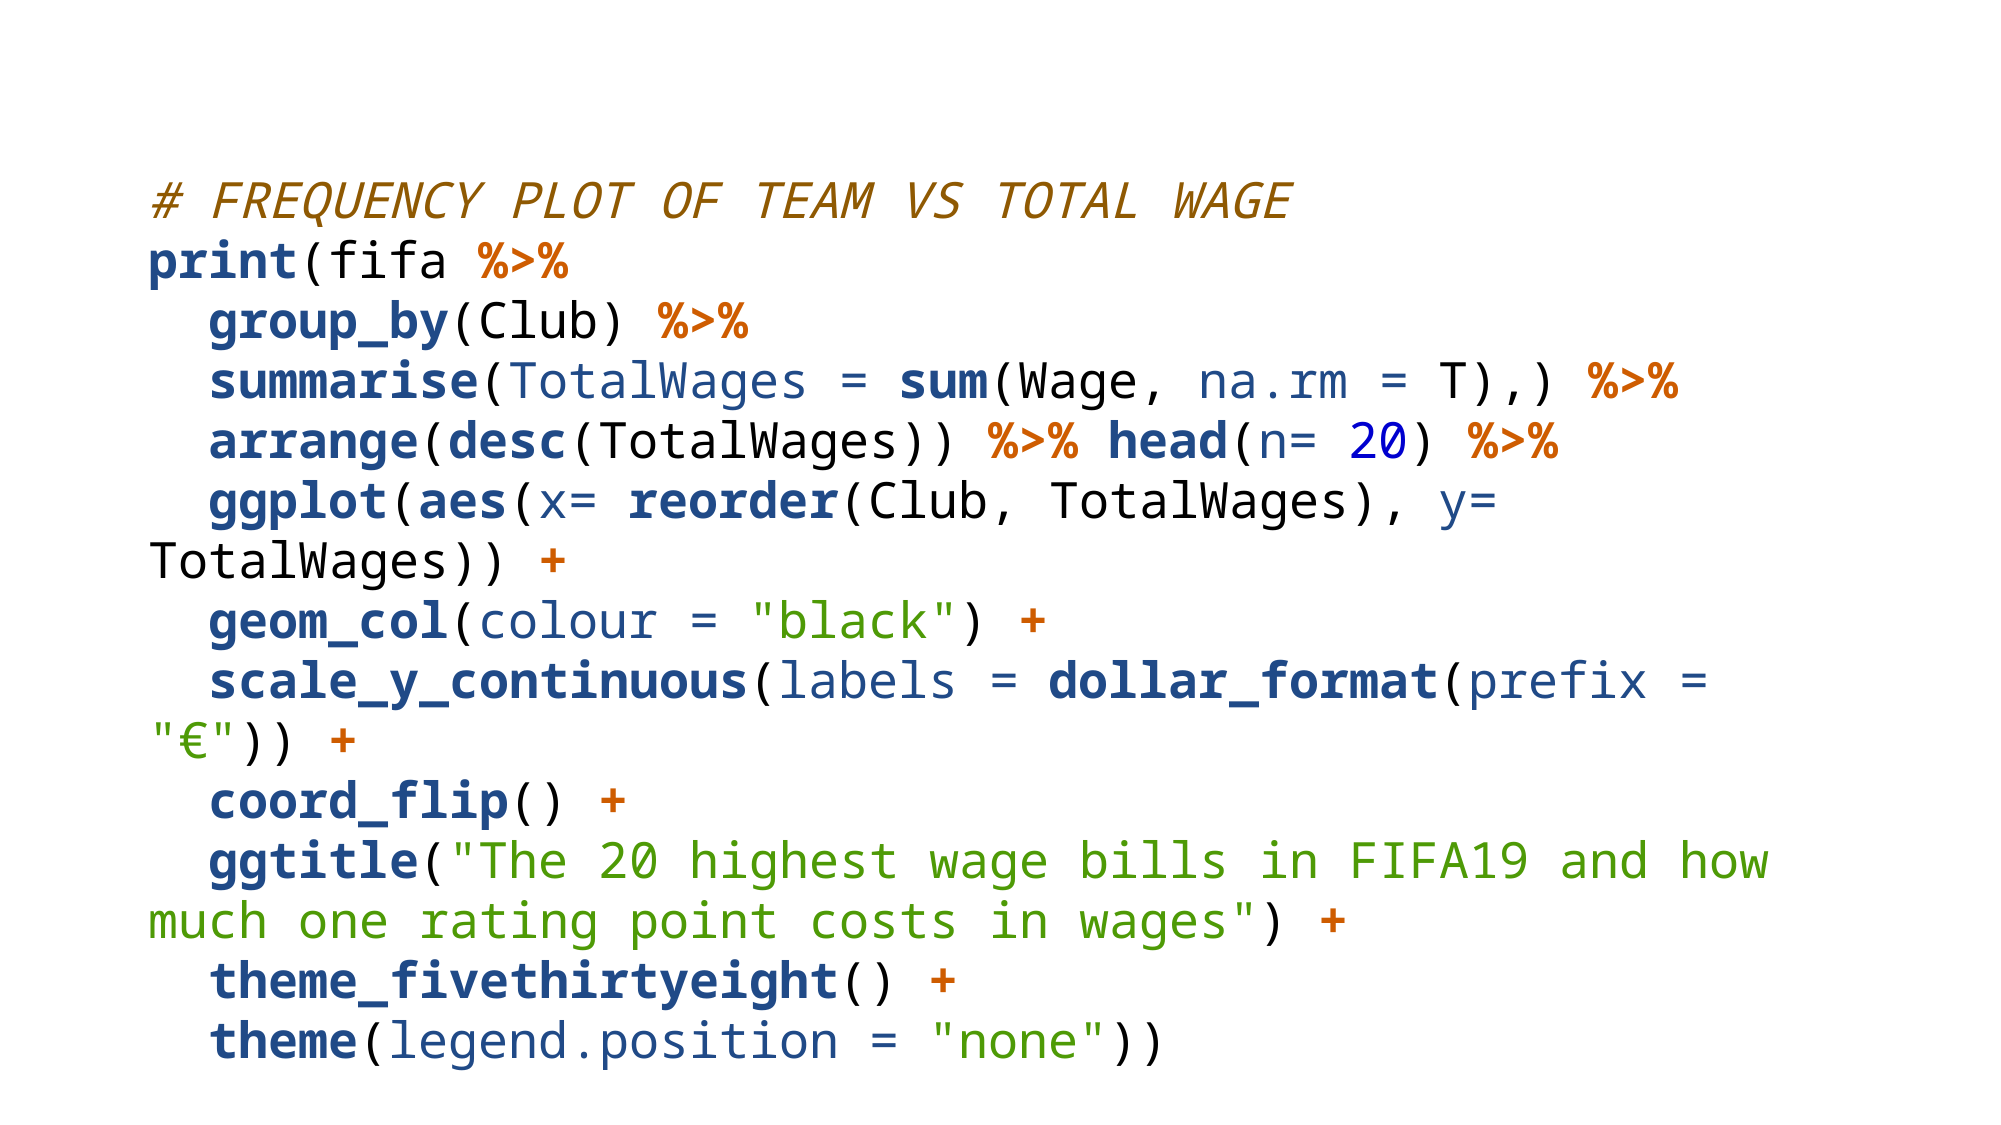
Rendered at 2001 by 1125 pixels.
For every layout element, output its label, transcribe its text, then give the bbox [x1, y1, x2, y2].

text_box # FREQUENCY PLOT OF TEAM VS TOTAL WAGE print(fifa %>% group_by(Club) %>% summarise(TotalWages = sum(Wage, na.rm = T),) %>% arrange(desc(TotalWages)) %>% head(n= 20) %>% ggplot(aes(x= reorder(Club, TotalWages), y= TotalWages)) + geom_col(colour = "black") + scale_y_continuous(labels = dollar_format(prefix = "€")) + coord_flip() + ggtitle("The 20 highest wage bills in FIFA19 and how much one rating point costs in wages") + theme_fivethirtyeight() + theme(legend.position = "none")) [134, 161, 1866, 1076]
